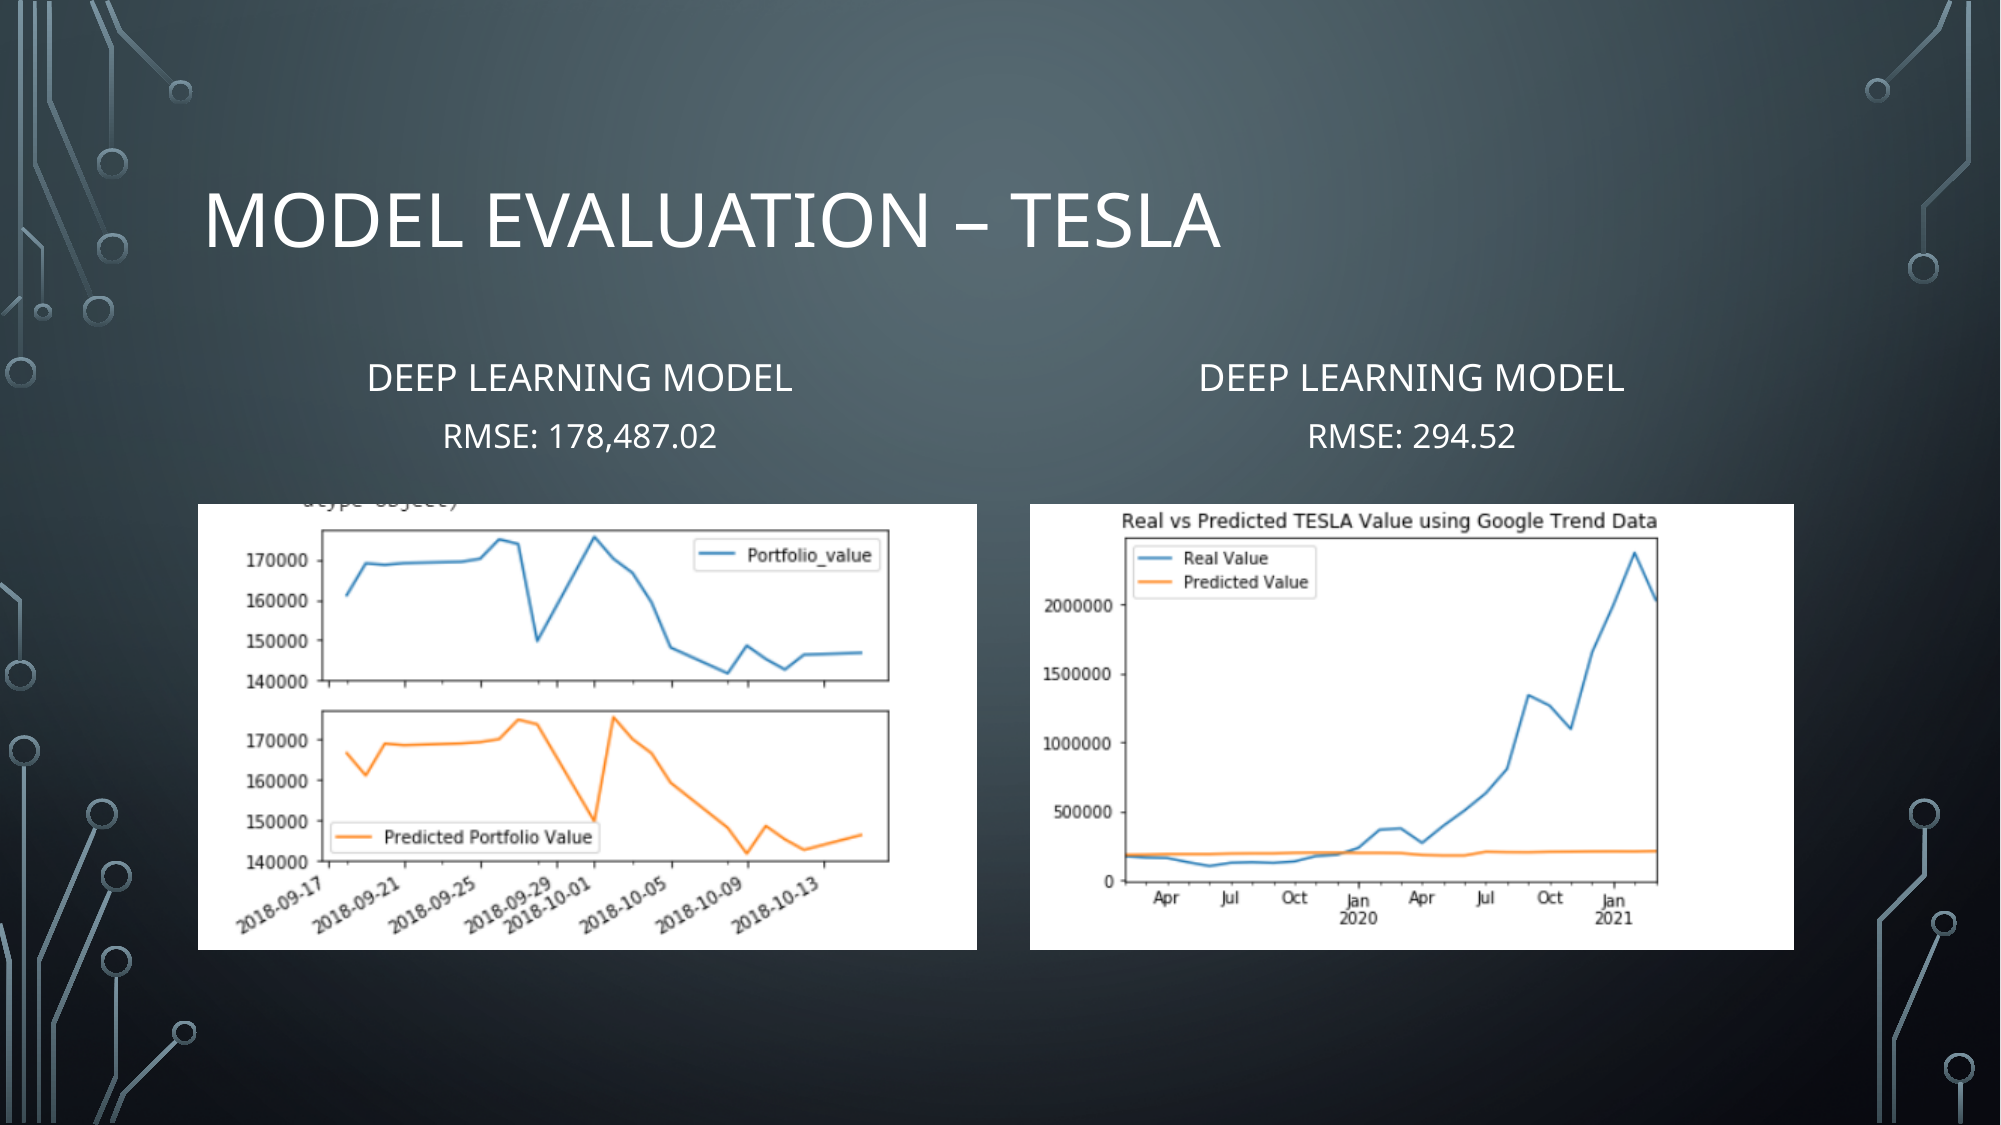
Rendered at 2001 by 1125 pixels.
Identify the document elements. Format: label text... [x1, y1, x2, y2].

list DEEP LEARNING Model RMSE: 178,487.02 [198, 403, 962, 503]
title Model evaluation – tesla [187, 101, 1813, 344]
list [198, 503, 977, 951]
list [1030, 503, 1795, 951]
list DEEP LEARNING Model RMSE: 294.52 [1030, 403, 1793, 503]
